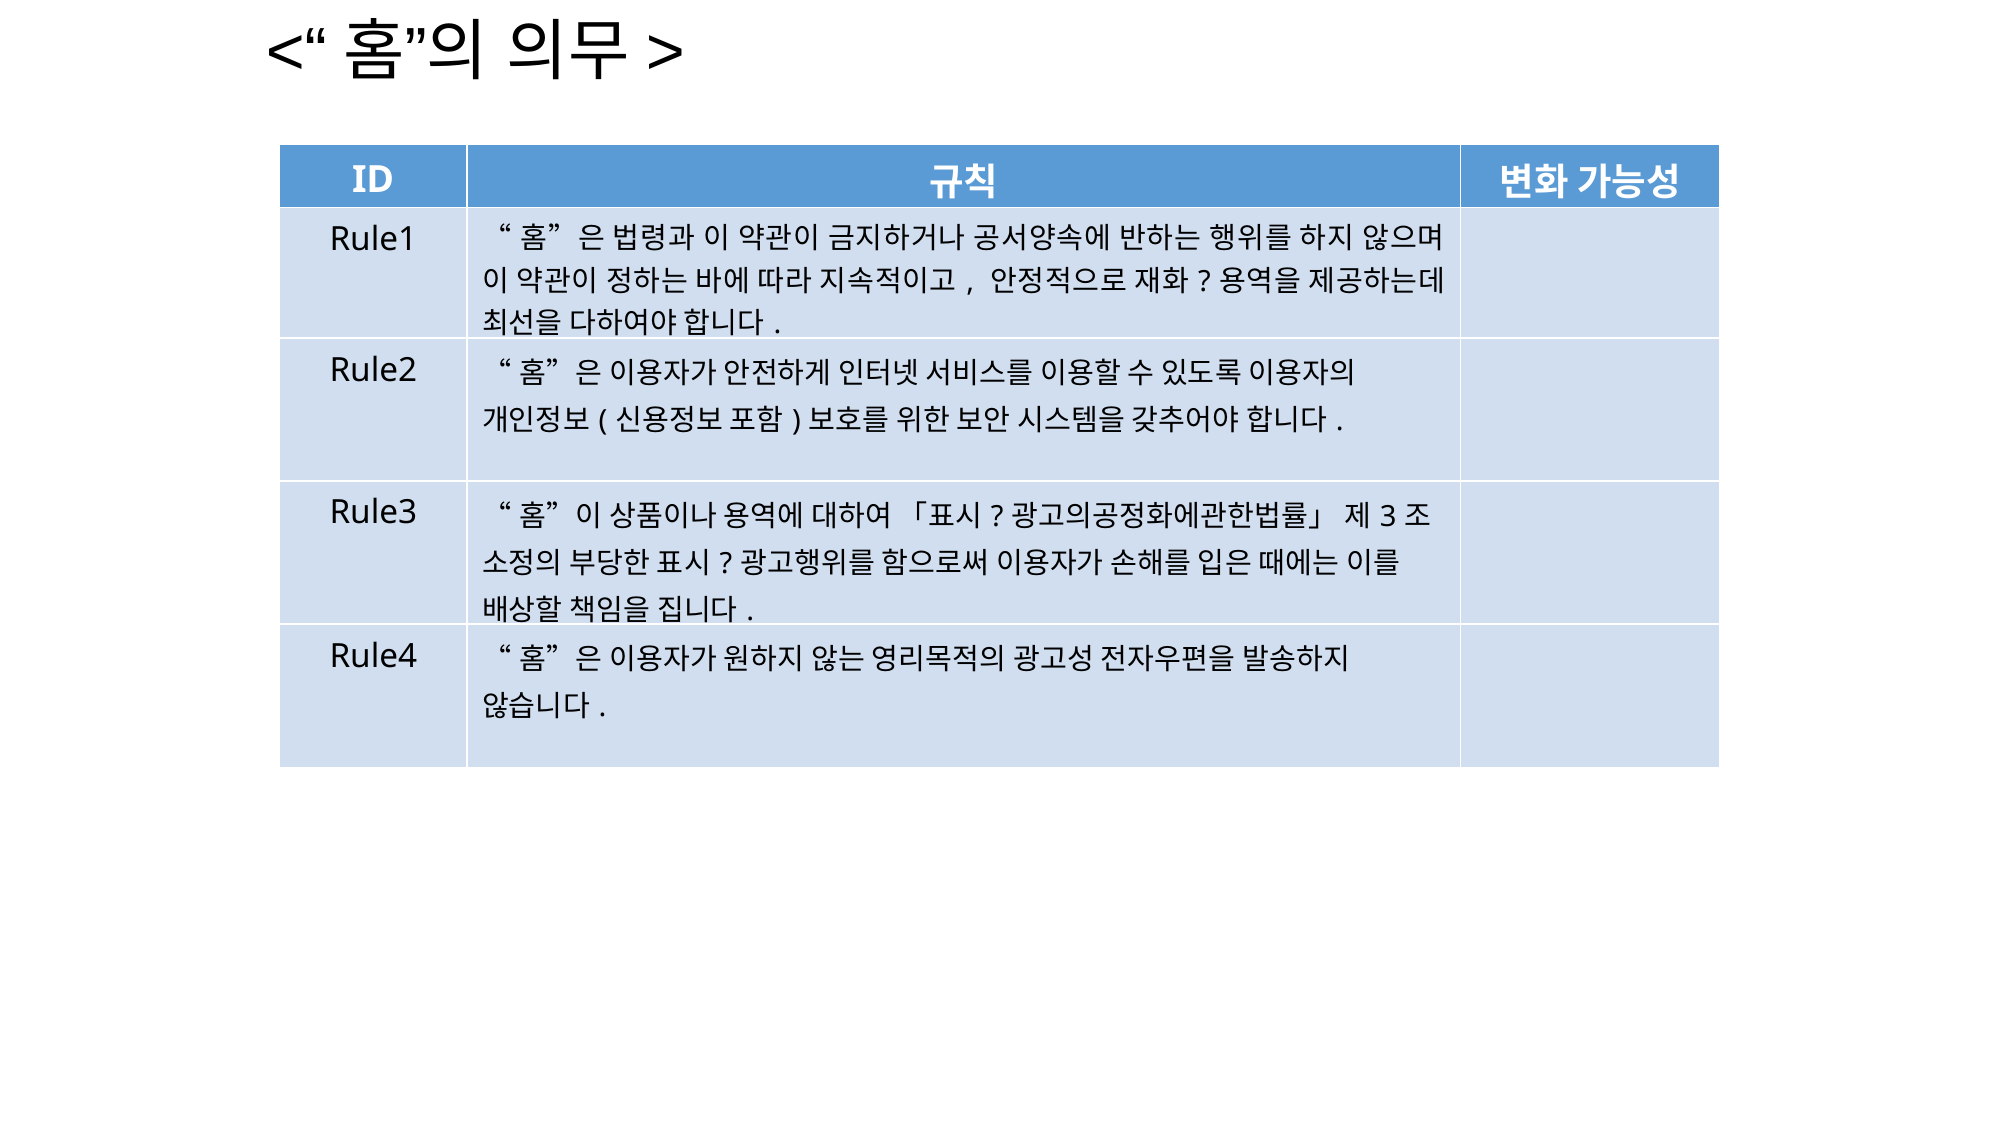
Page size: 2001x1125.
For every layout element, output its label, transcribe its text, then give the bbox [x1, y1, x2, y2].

table_cell Rule2 [280, 339, 466, 480]
table_cell [1461, 625, 1719, 767]
table_header 변화 가능성 [1461, 145, 1719, 207]
table_cell “홈”은 이용자가 원하지 않는 영리목적의 광고성 전자우편을 발송하지 않습니다. [468, 625, 1460, 767]
table_cell [1461, 482, 1719, 623]
table_cell [1461, 208, 1719, 337]
table_cell “홈”은 법령과 이 약관이 금지하거나 공서양속에 반하는 행위를 하지 않으며 이 약관이 정하는 바에 따라 지속적이고, 안정적으로 재화?용역을 제공하는데 최선을 다하여야 합니다. [468, 208, 1460, 337]
table_cell Rule4 [280, 625, 466, 767]
table_cell Rule3 [280, 482, 466, 623]
table_header 규칙 [468, 145, 1460, 207]
table_cell “홈”은 이용자가 안전하게 인터넷 서비스를 이용할 수 있도록 이용자의 개인정보(신용정보 포함)보호를 위한 보안 시스템을 갖추어야 합니다. [468, 339, 1460, 480]
table_cell [1461, 339, 1719, 480]
table_cell “홈”이 상품이나 용역에 대하여 「표시?광고의공정화에관한법률」 제3조 소정의 부당한 표시?광고행위를 함으로써 이용자가 손해를 입은 때에는 이를 배상할 책임을 집니다. [468, 482, 1460, 623]
text_box <“홈”의 의무> [250, 0, 700, 96]
table_header ID [280, 145, 466, 207]
table_cell Rule1 [280, 208, 466, 337]
